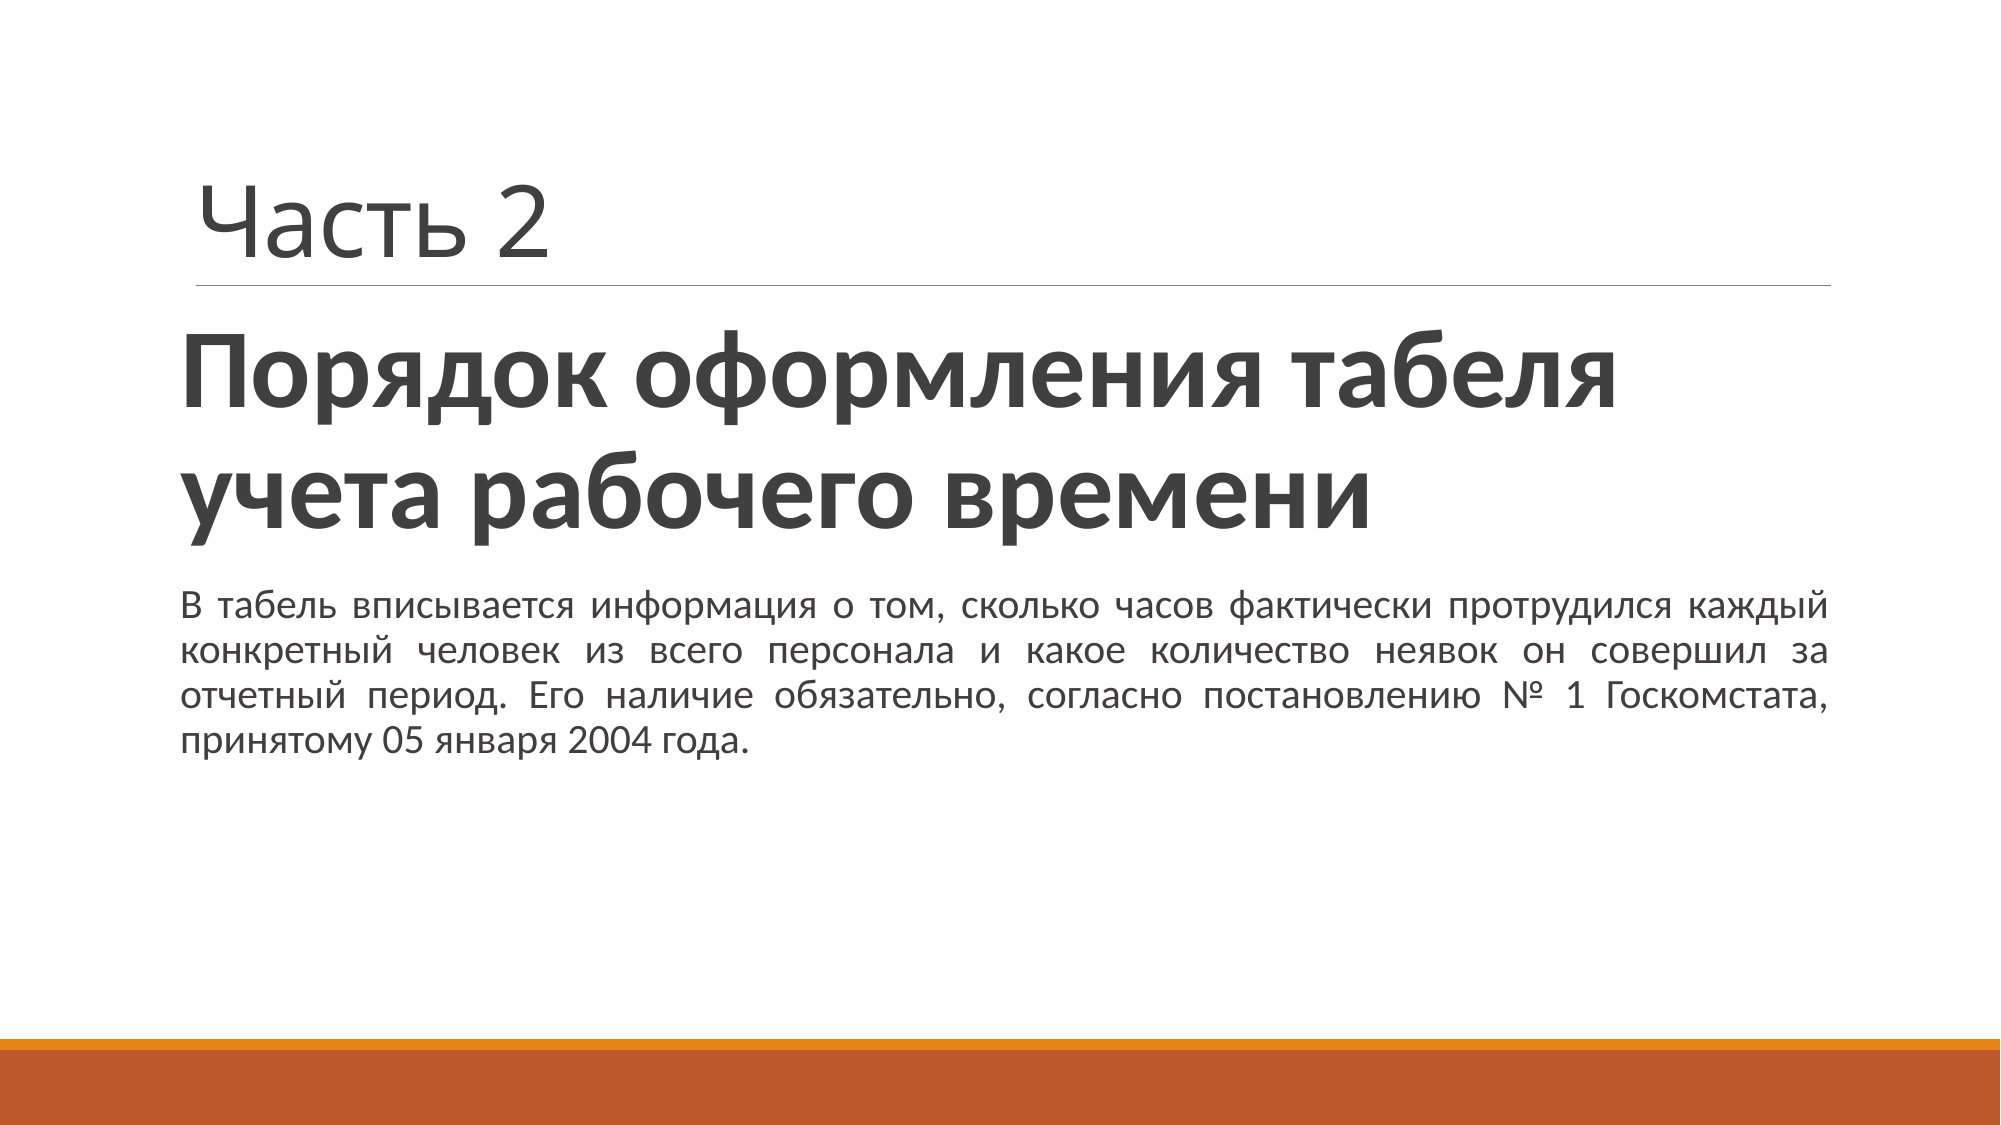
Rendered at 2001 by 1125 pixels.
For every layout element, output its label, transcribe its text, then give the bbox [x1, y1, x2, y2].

title Часть 2 [180, 47, 1830, 285]
list Порядок оформления табеля учета рабочего времени В табель вписывается информация о том, сколько часов фактически протрудился каждый конкретный человек из всего персонала и какое количество неявок он совершил за отчетный период. Его наличие обязательно, согласно постановлению № 1 Госкомстата, принятому 05 января 2004 года. [180, 302, 1830, 963]
